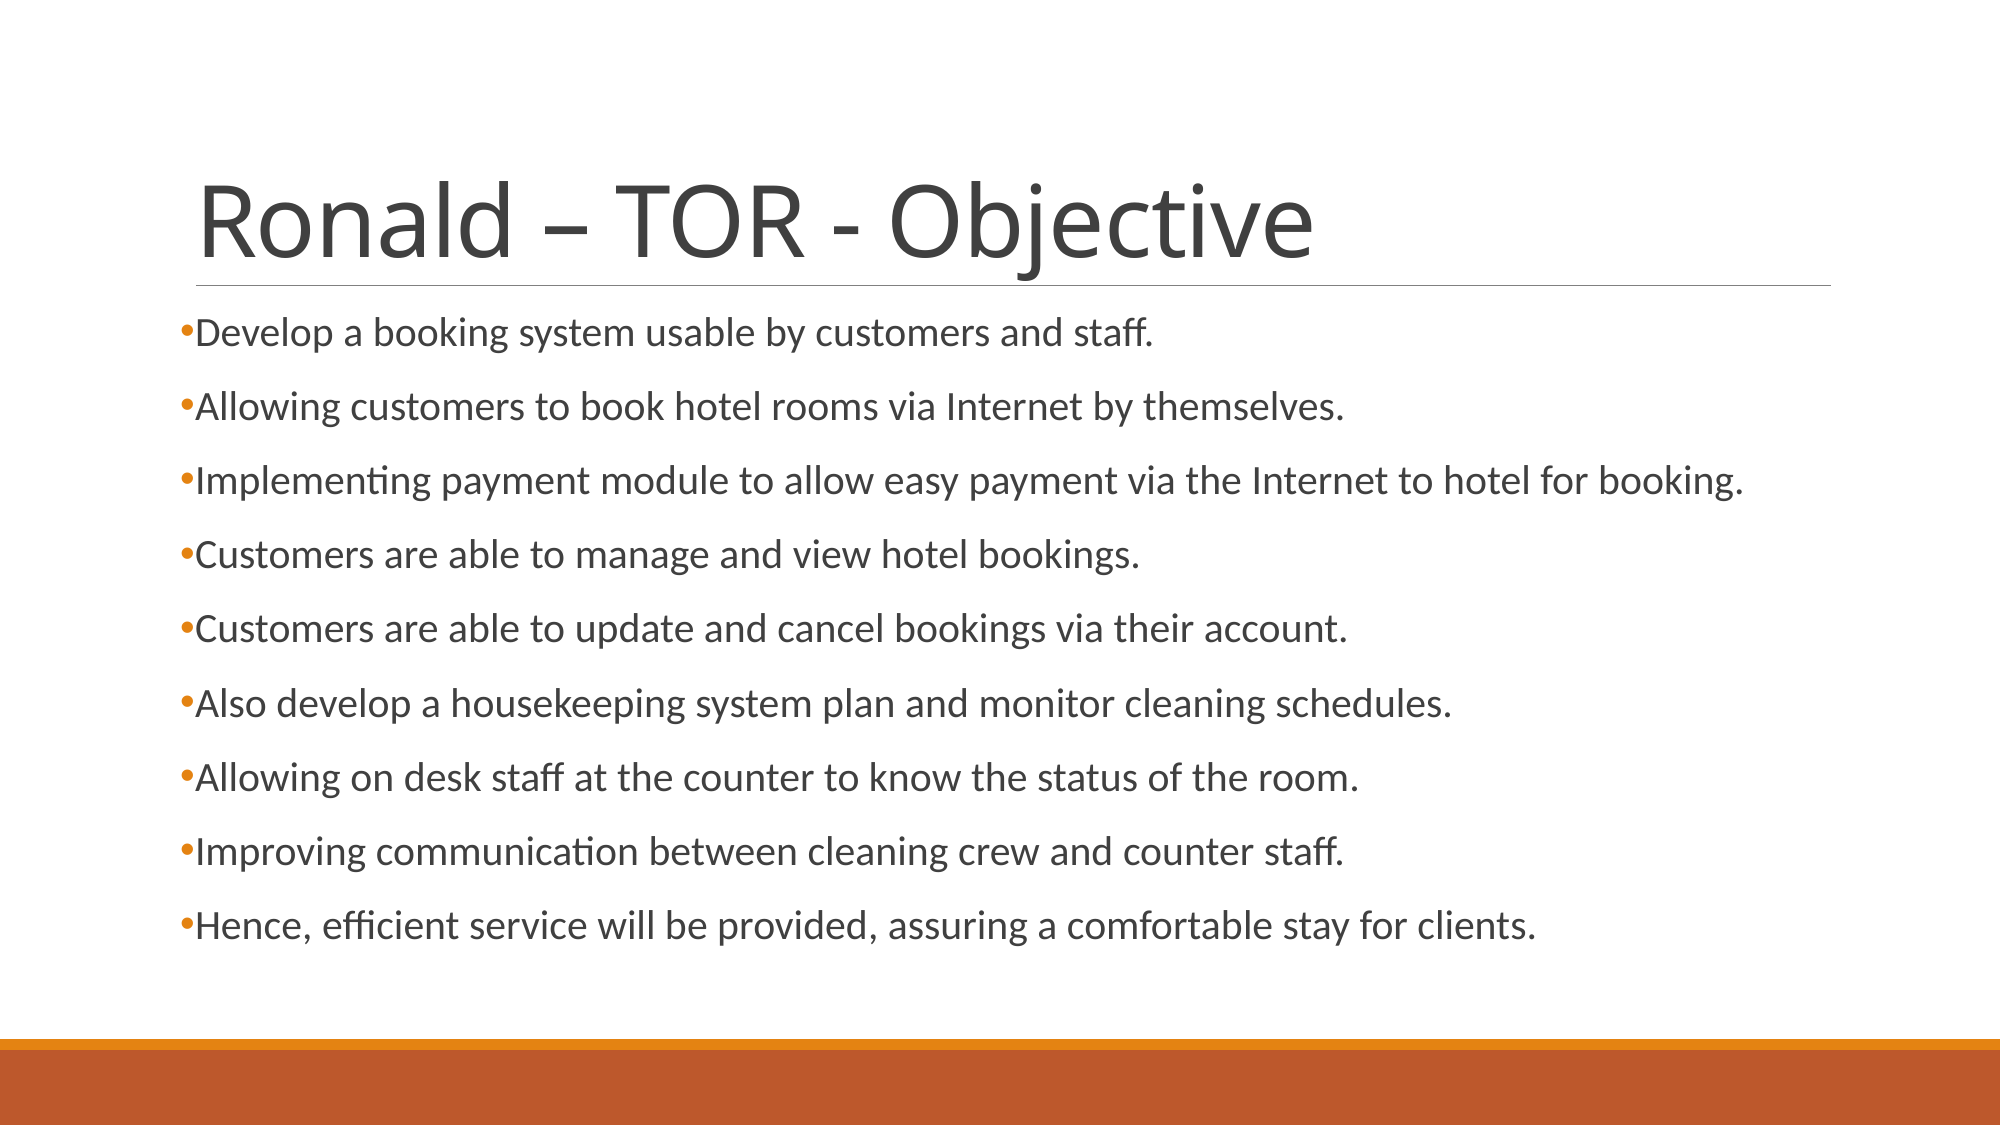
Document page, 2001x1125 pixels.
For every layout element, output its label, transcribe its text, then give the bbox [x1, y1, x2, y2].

title Ronald – TOR - Objective [180, 47, 1830, 285]
list Develop a booking system usable by customers and staff. Allowing customers to book hotel rooms via Internet by themselves. Implementing payment module to allow easy payment via the Internet to hotel for booking. Customers are able to manage and view hotel bookings. Customers are able to update and cancel bookings via their account. Also develop a housekeeping system plan and monitor cleaning schedules. Allowing on desk staff at the counter to know the status of the room. Improving communication between cleaning crew and counter staff. Hence, efficient service will be provided, assuring a comfortable stay for clients. [180, 302, 1830, 963]
